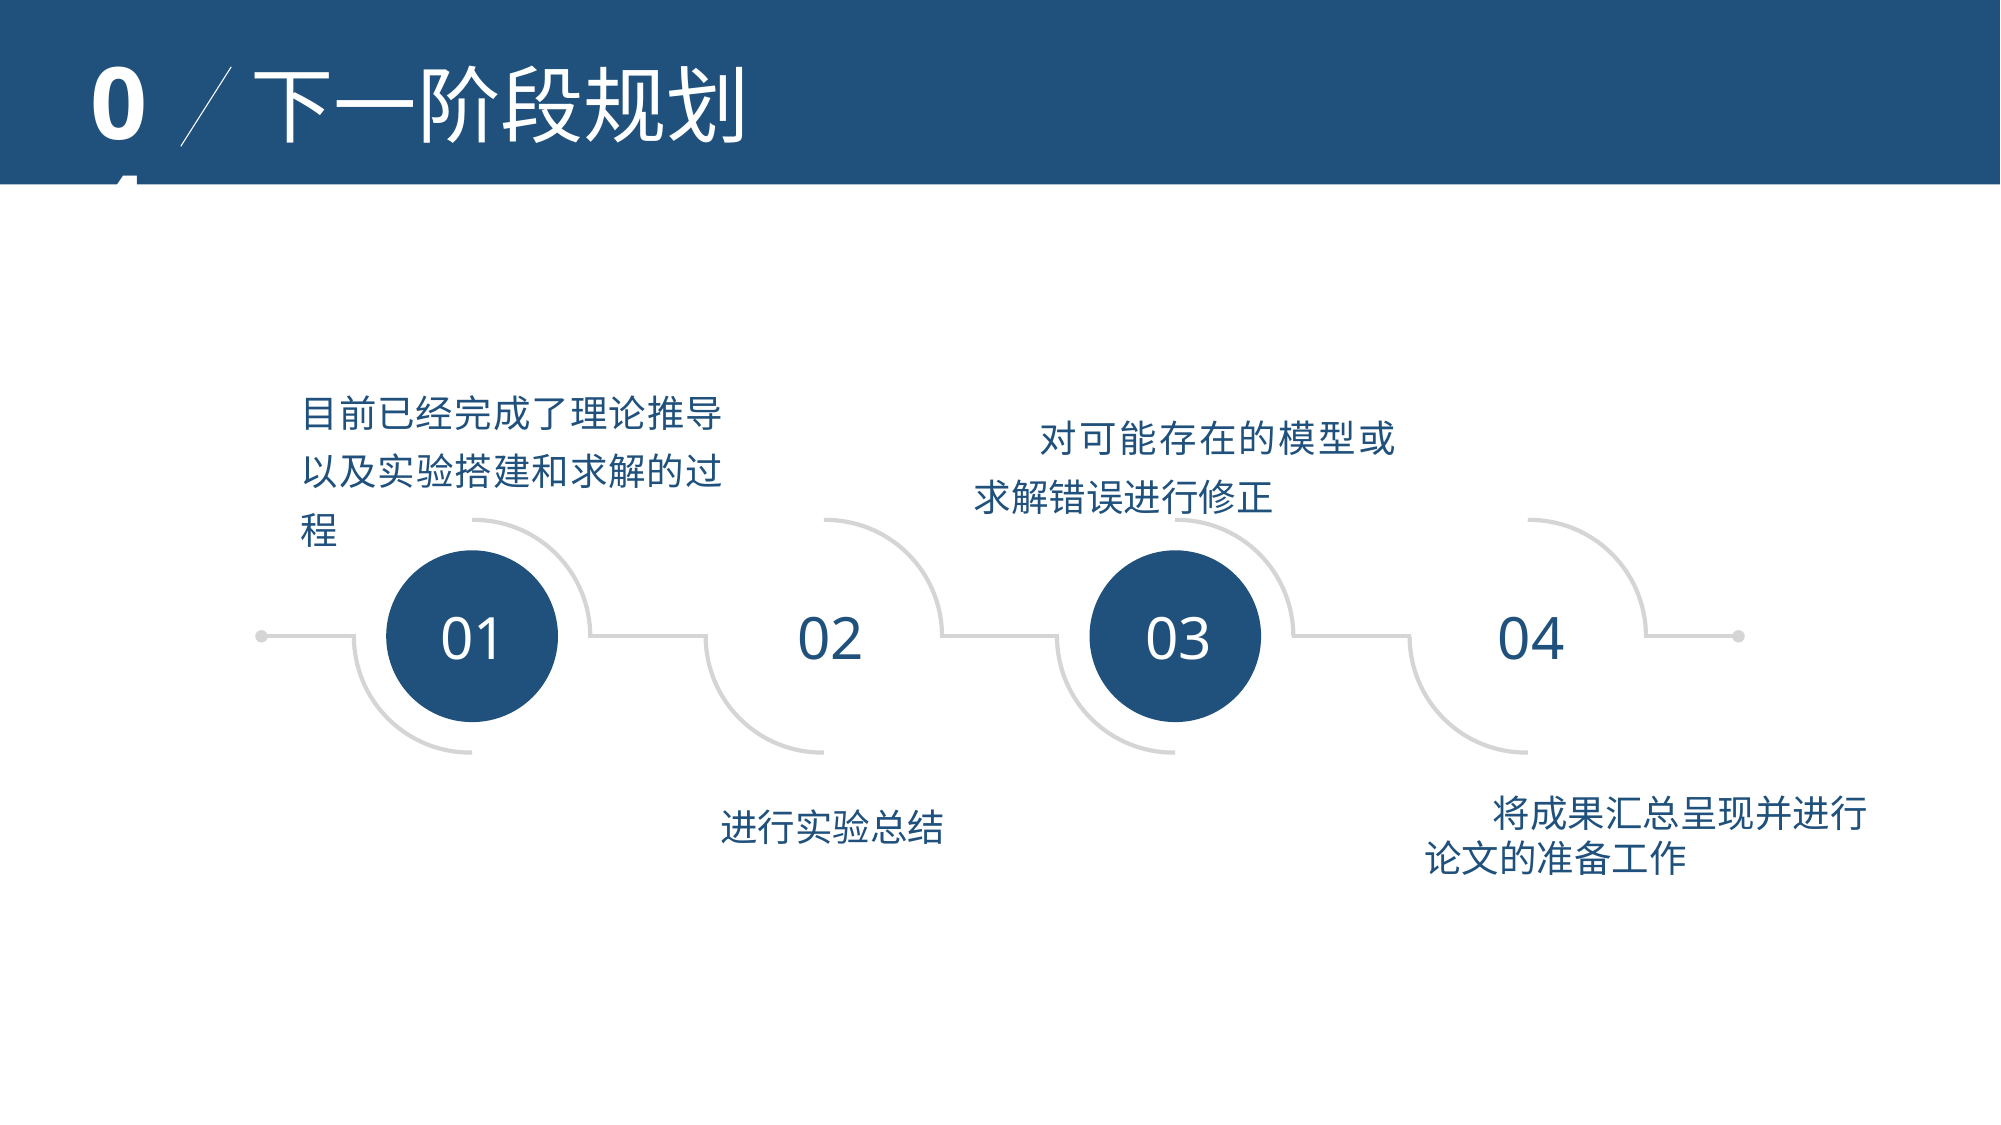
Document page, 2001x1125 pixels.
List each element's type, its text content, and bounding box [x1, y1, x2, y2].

text_box 将成果汇总呈现并进行论文的准备工作 [1409, 782, 1900, 911]
text_box 对可能存在的模型或求解错误进行修正 [958, 394, 1411, 519]
list 04 [75, 45, 218, 212]
text_box 目前已经完成了理论推导以及实验搭建和求解的过程 [285, 369, 738, 519]
text_box 进行实验总结 [705, 783, 1158, 857]
list 下一阶段规划 [235, 57, 989, 139]
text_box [261, 519, 1739, 753]
